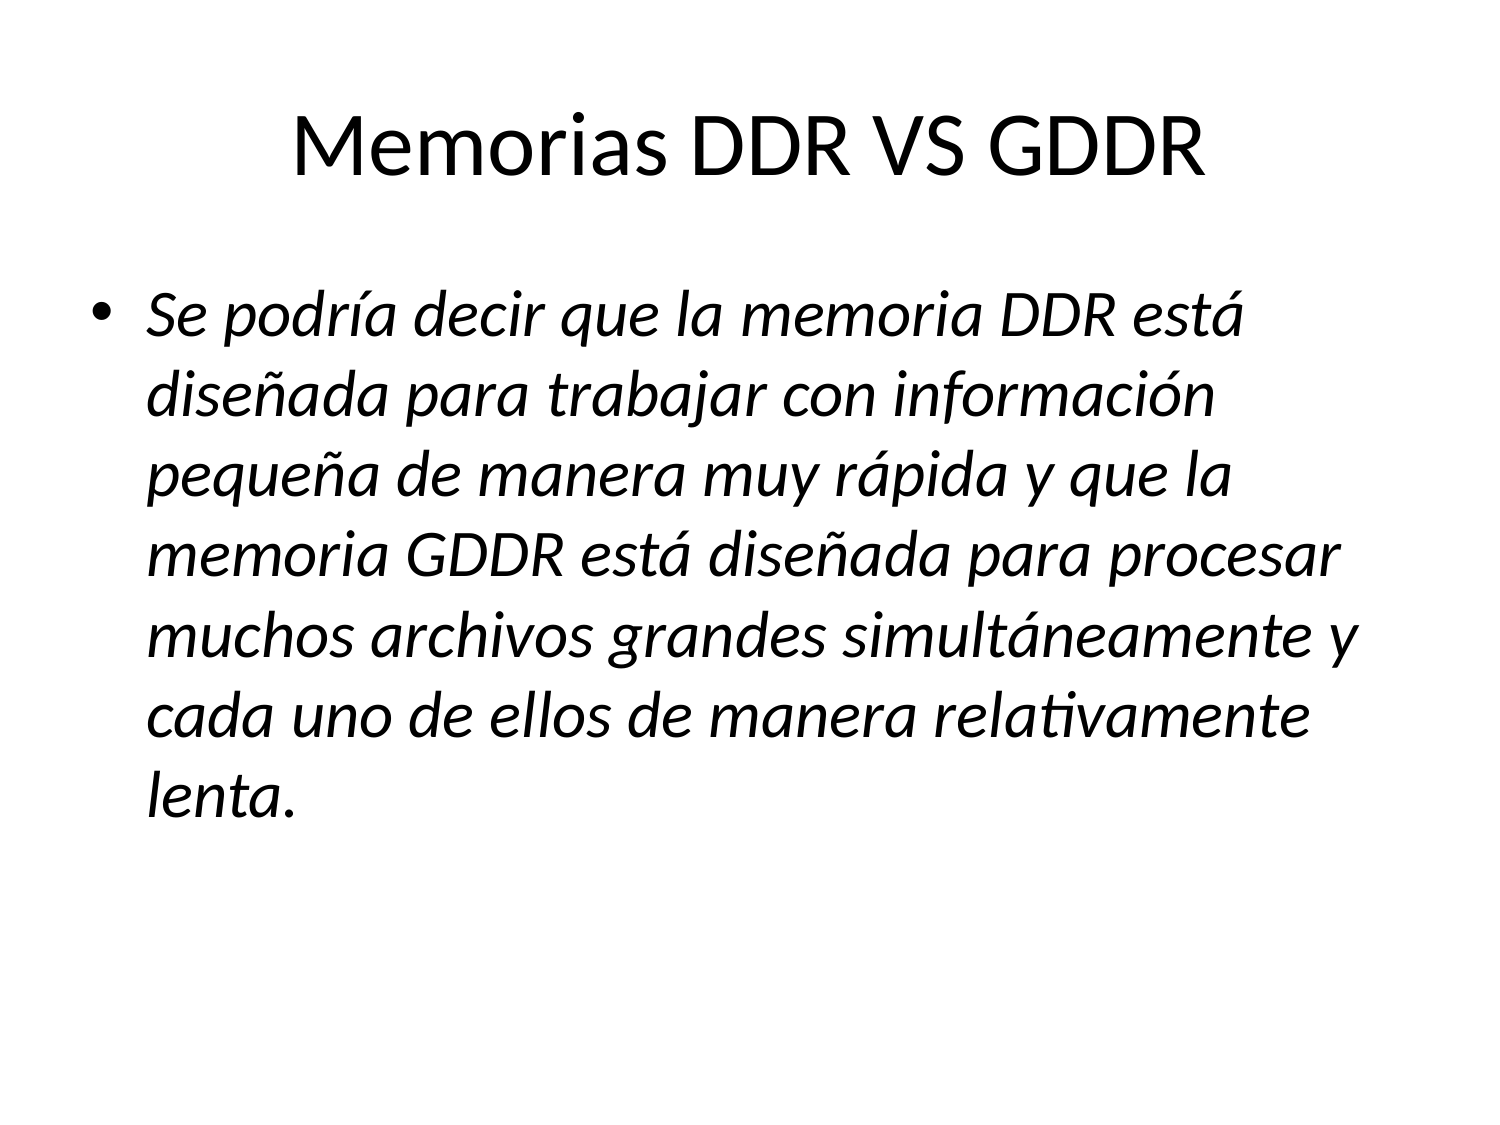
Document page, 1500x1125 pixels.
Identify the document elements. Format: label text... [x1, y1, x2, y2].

list Se podría decir que la memoria DDR está diseñada para trabajar con información pequeña de manera muy rápida y que la memoria GDDR está diseñada para procesar muchos archivos grandes simultáneamente y cada uno de ellos de manera relativamente lenta. [75, 262, 1425, 1005]
title Memorias DDR VS GDDR [75, 45, 1425, 233]
